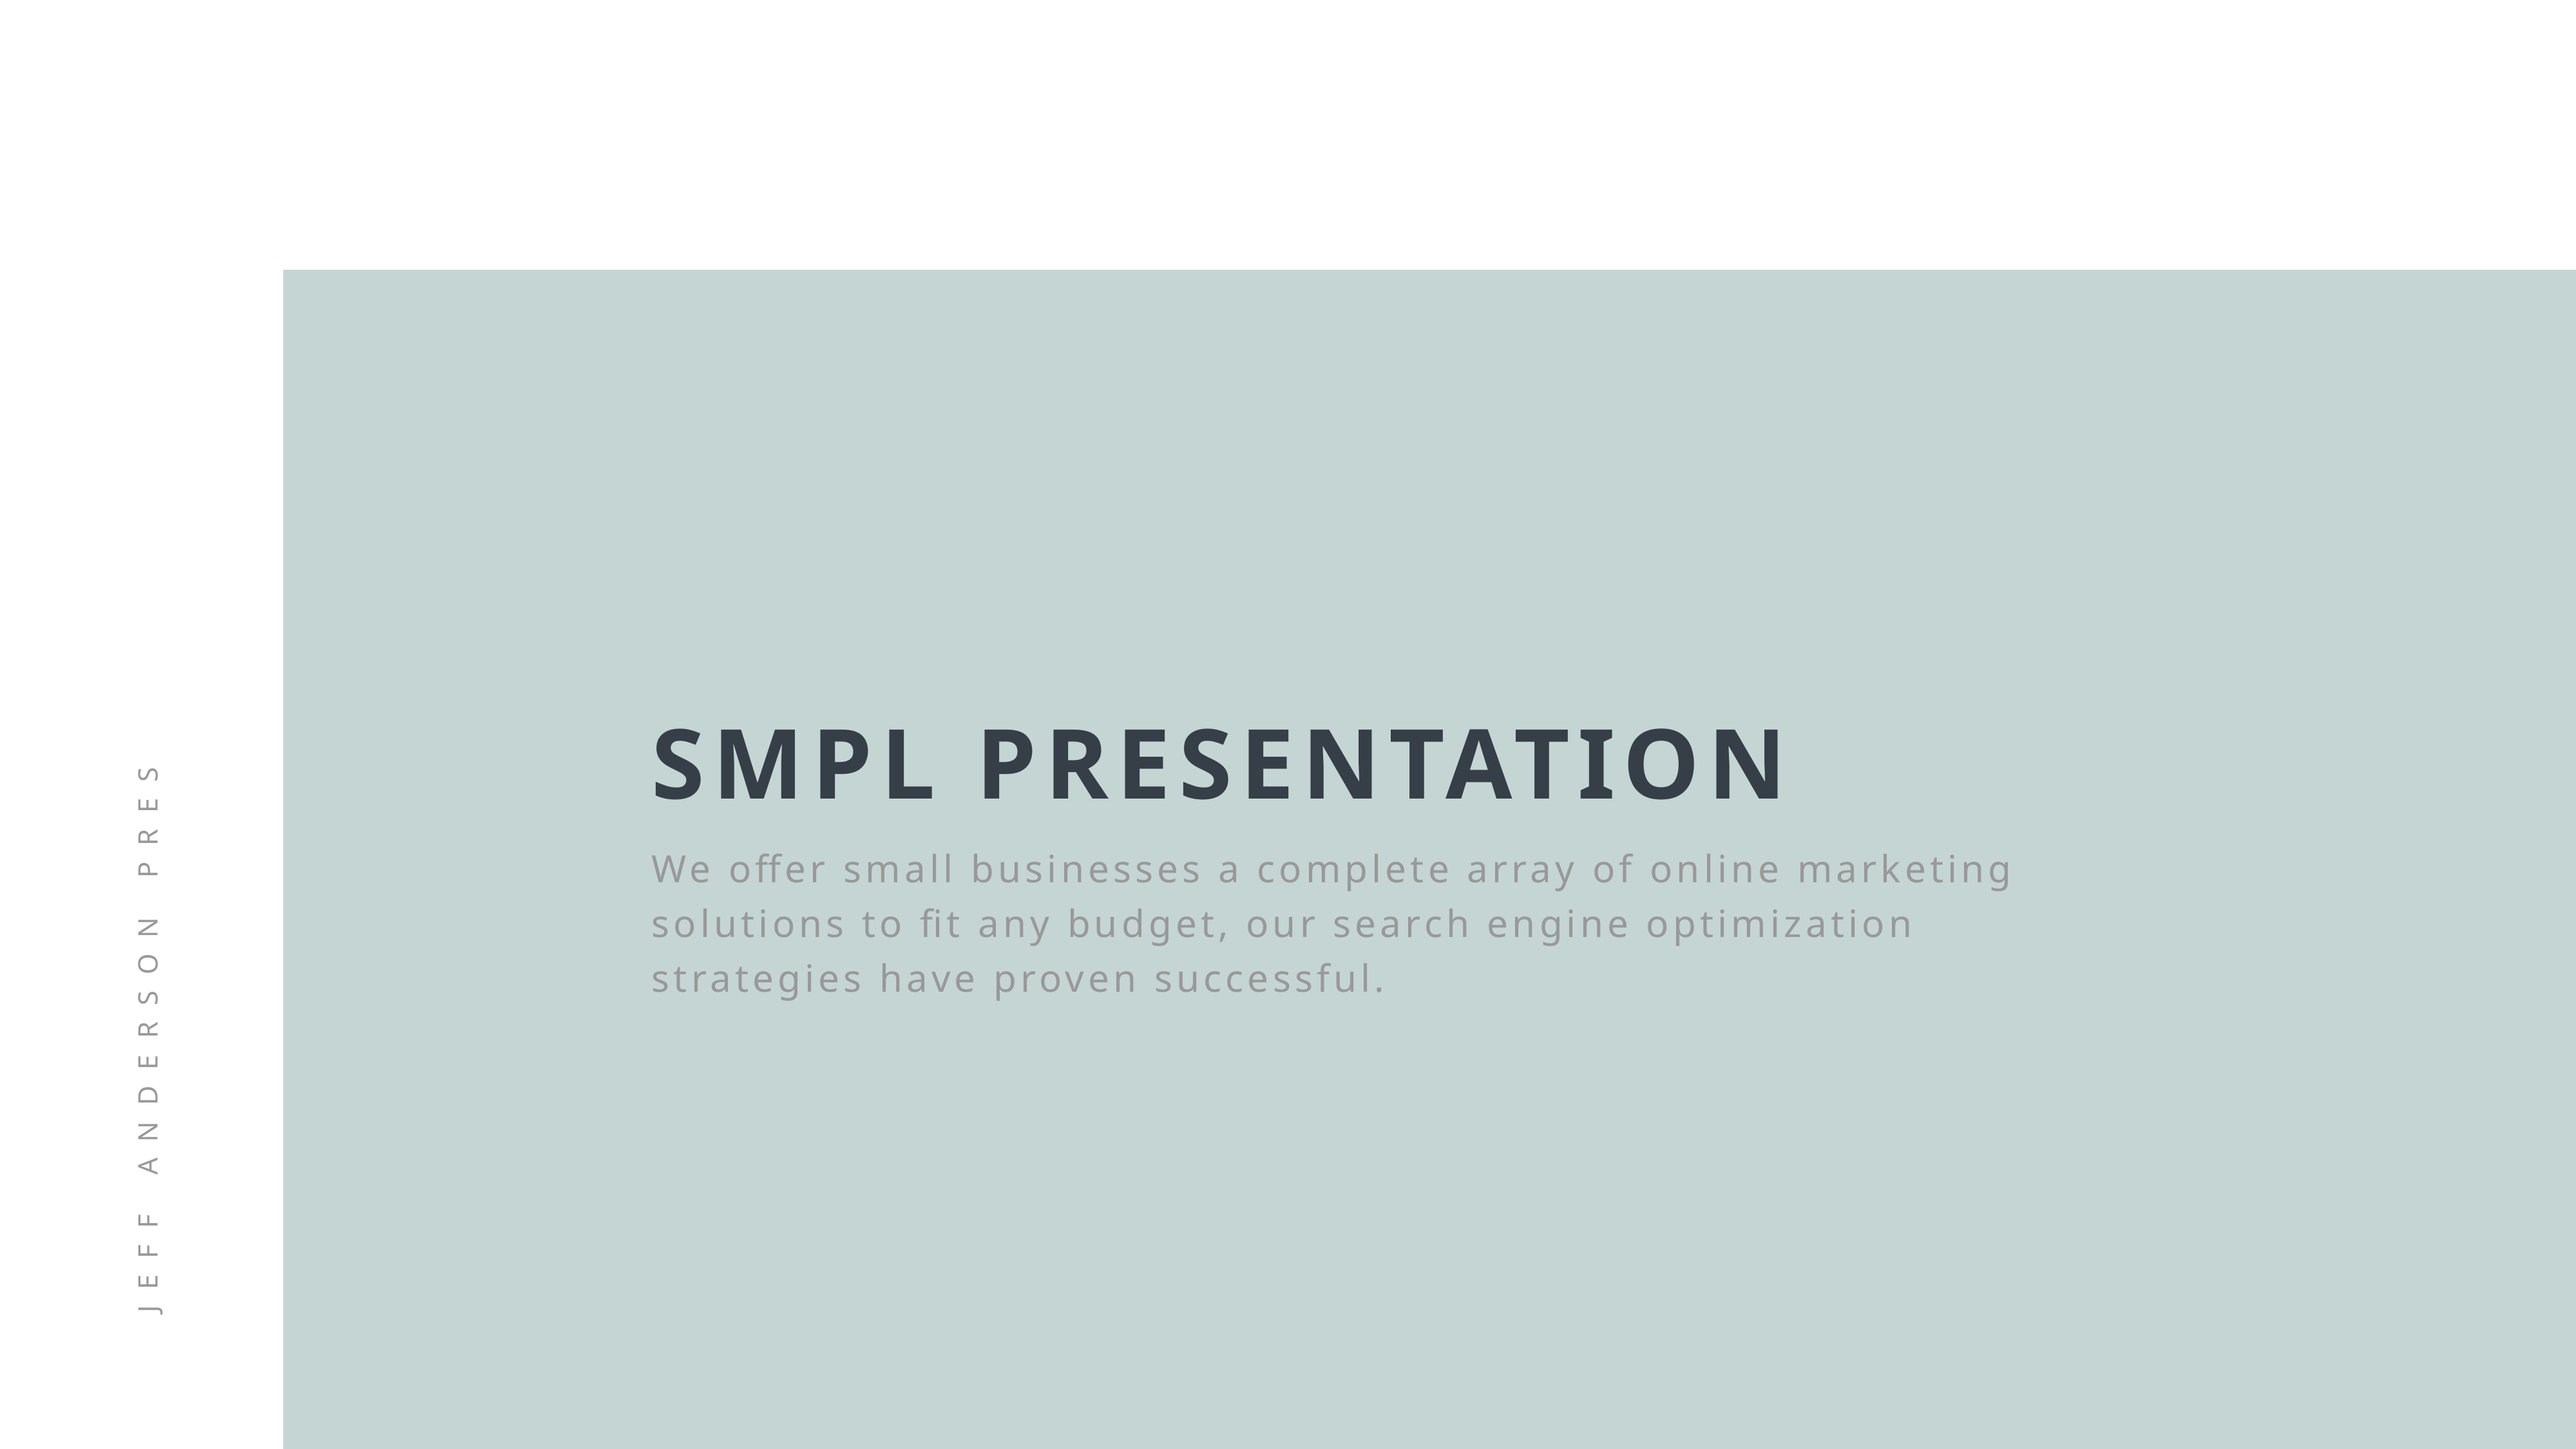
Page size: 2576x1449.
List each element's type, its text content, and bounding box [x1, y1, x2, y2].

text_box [642, 697, 2065, 1001]
text_box JEFF ANDERSON PRES [126, 660, 168, 1323]
picture [283, 269, 2576, 1449]
